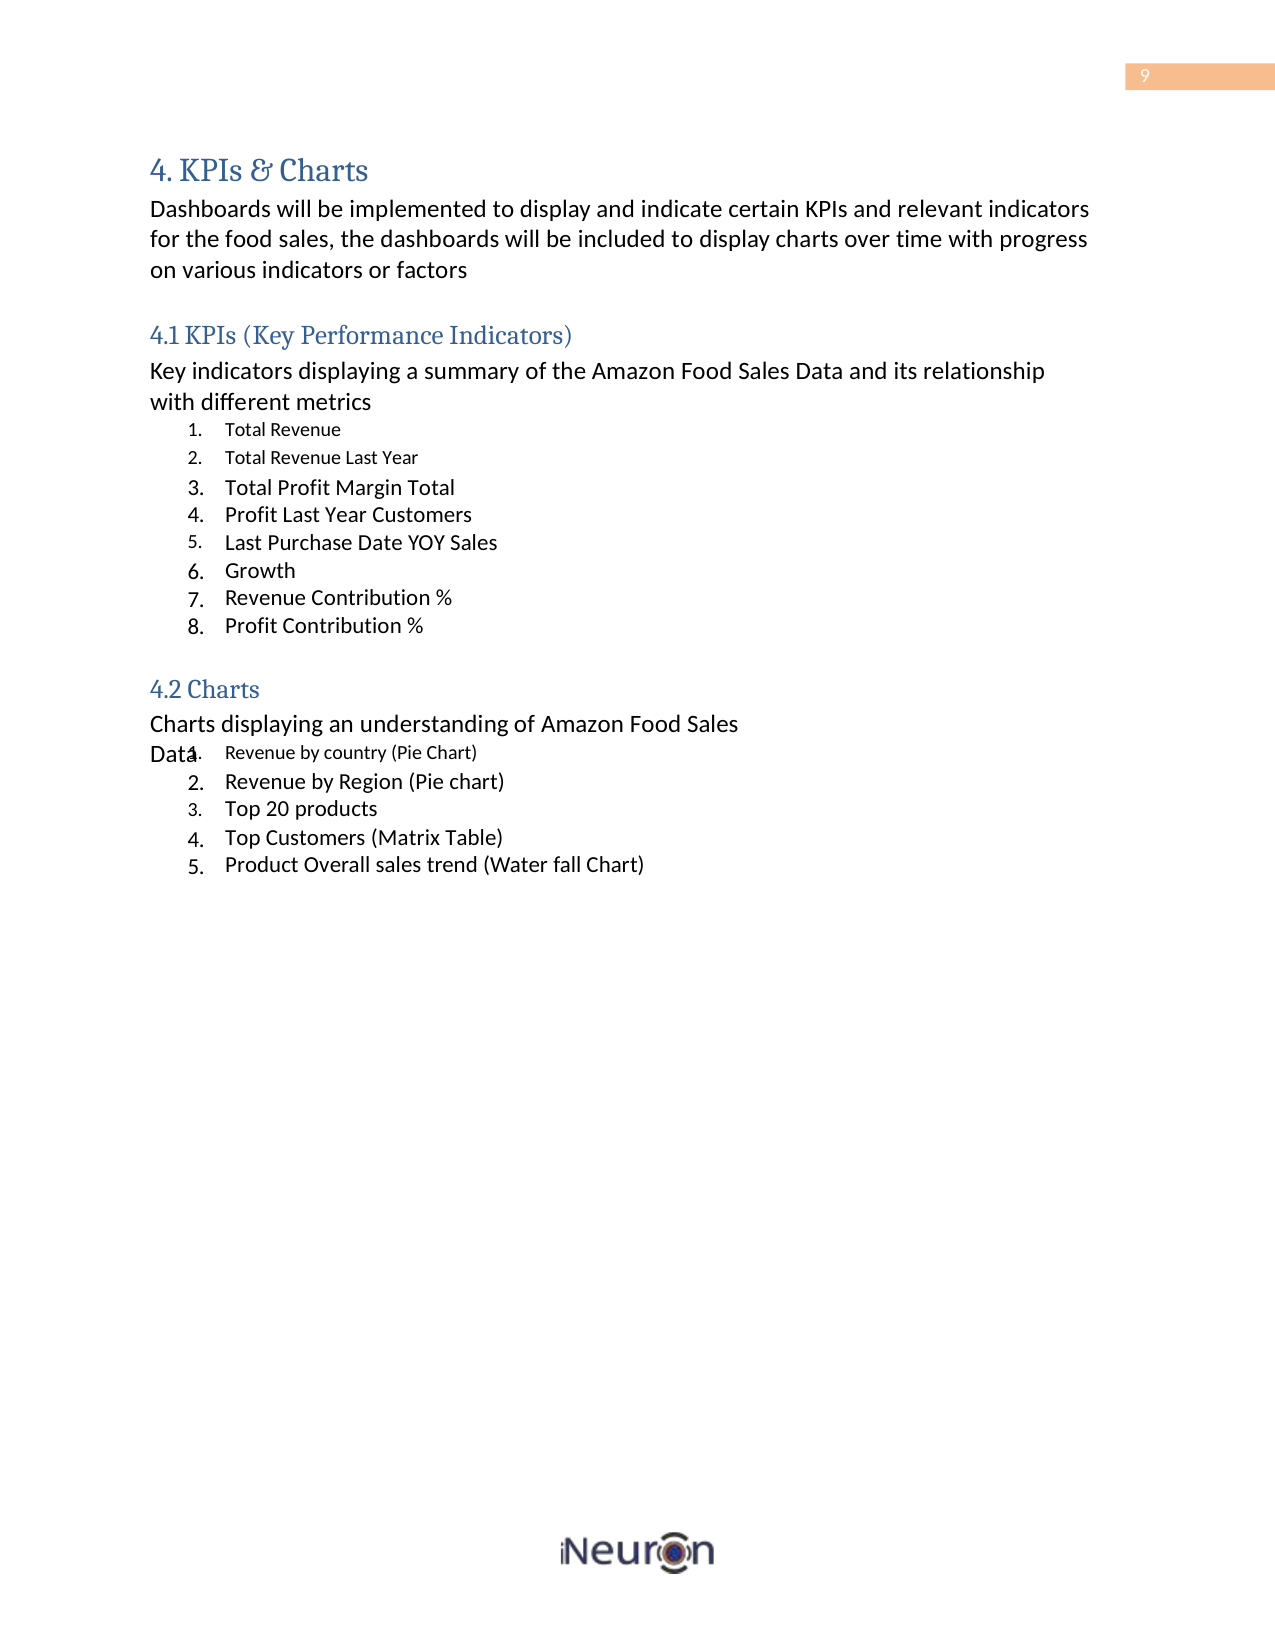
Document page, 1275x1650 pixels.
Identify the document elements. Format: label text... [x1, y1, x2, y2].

text_box 1. 2. 3. 4. 5. [185, 741, 211, 881]
text_box [1125, 63, 1275, 91]
text_box Total Revenue Total Revenue Last Year Total Profit Margin Total Profit Last Year Customers Last Purchase Date YOY Sales Growth Revenue Contribution % Profit Contribution % [222, 418, 510, 642]
text_box 9 [1137, 64, 1157, 92]
text_box Revenue by country (Pie Chart) Revenue by Region (Pie chart) Top 20 products Top Customers (Matrix Table) Product Overall sales trend (Water fall Chart) [222, 741, 649, 881]
text_box 4.1 KPIs (Key Performance Indicators) Key indicators displaying a summary of the Amazon Food Sales Data and its relationship with different metrics [147, 320, 1094, 418]
text_box 4.2 Charts Charts displaying an understanding of Amazon Food Sales Data [147, 673, 792, 741]
text_box 1. 2. 3. 4. 5. 6. 7. 8. [185, 418, 211, 642]
text_box [560, 1531, 714, 1574]
text_box 4. KPIs & Charts Dashboards will be implemented to display and indicate certain KPIs and relevant indicators for the food sales, the dashboards will be included to display charts over time with progress on various indicators or factors [147, 151, 1122, 288]
